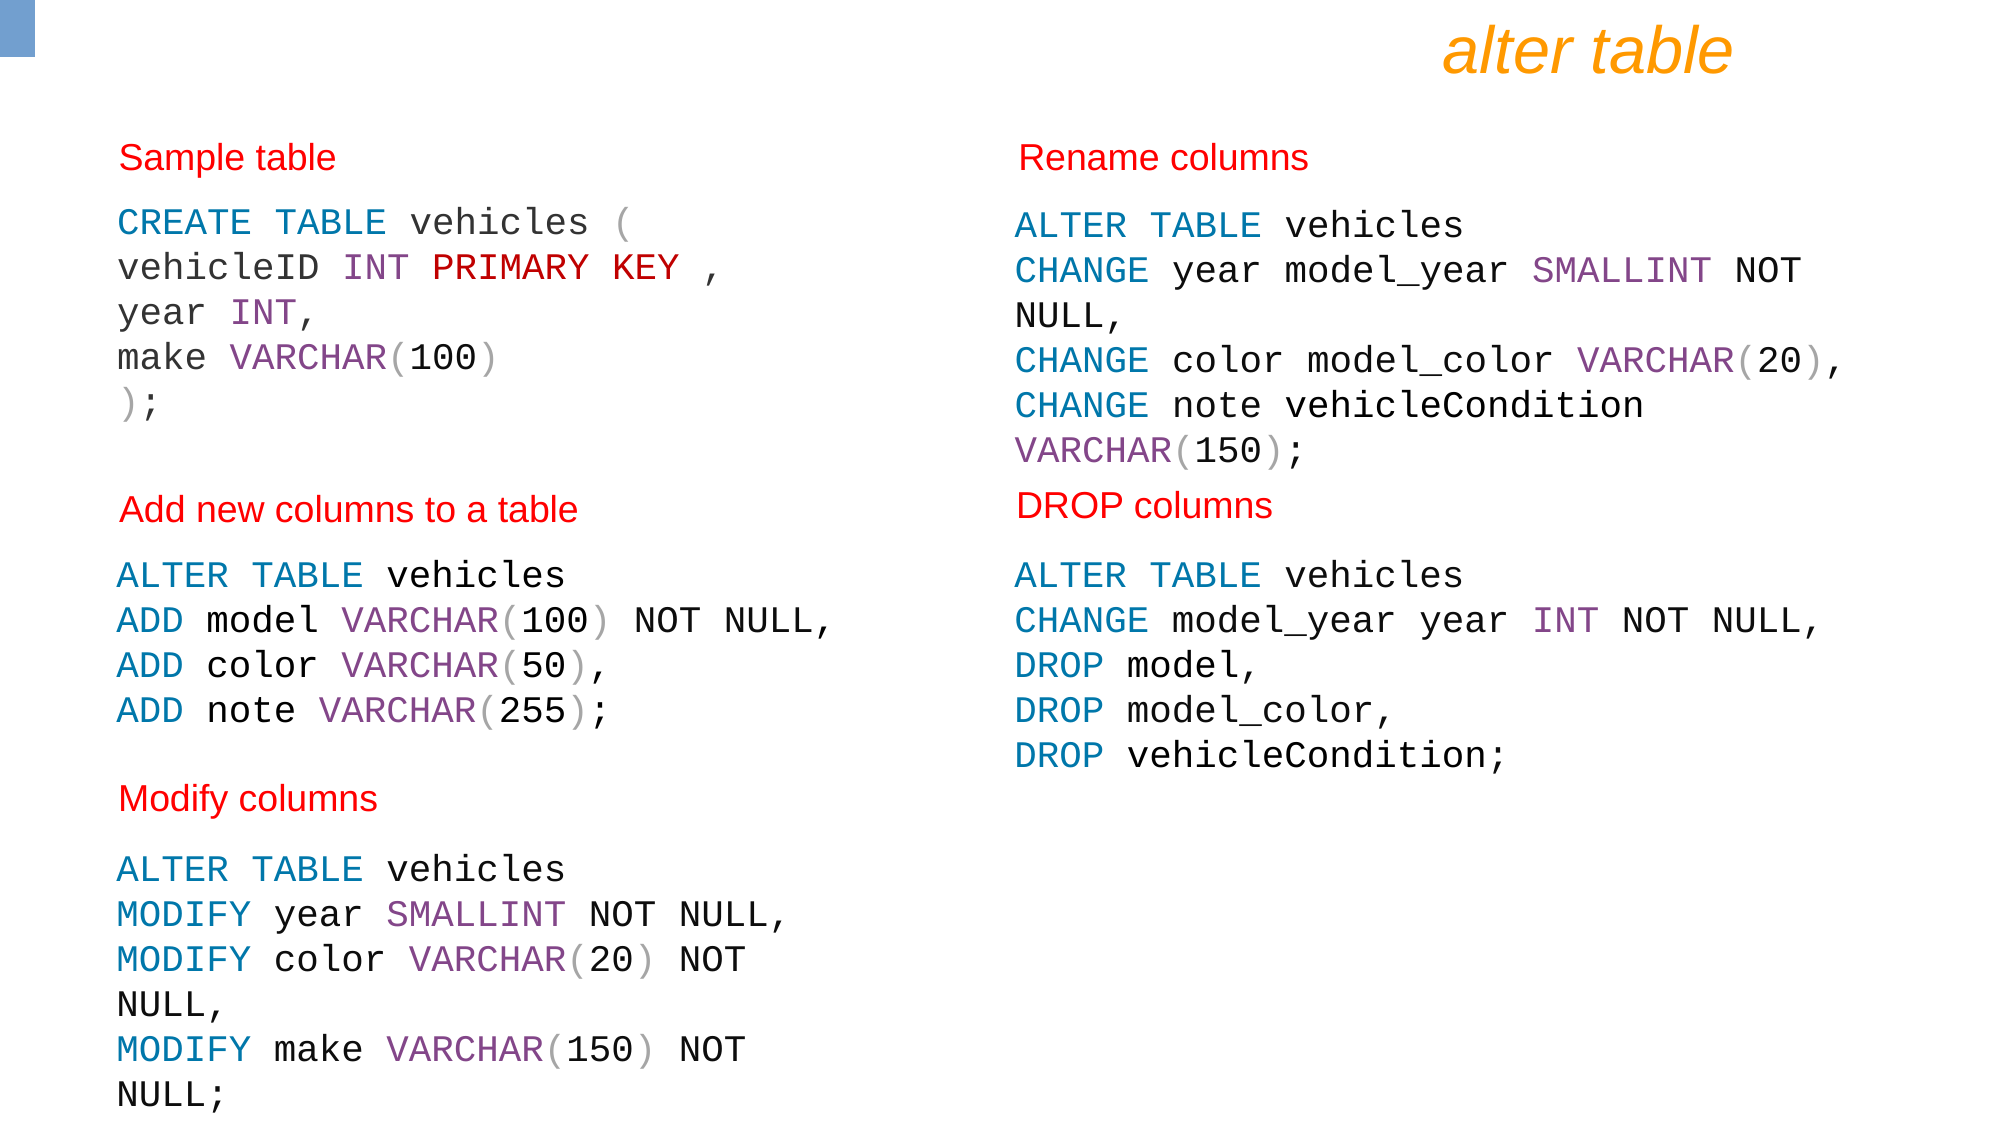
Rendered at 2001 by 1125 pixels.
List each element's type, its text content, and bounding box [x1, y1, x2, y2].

text_box ALTER TABLE vehicles ADD model VARCHAR(100) NOT NULL, ADD color VARCHAR(50), ADD note VARCHAR(255); [101, 542, 876, 738]
text_box ALTER TABLE vehicles MODIFY year SMALLINT NOT NULL, MODIFY color VARCHAR(20) NOT NULL, MODIFY make VARCHAR(150) NOT NULL; [101, 836, 882, 1121]
text_box ALTER TABLE vehicles CHANGE model_year year INT NOT NULL, DROP model, DROP model_color, DROP vehicleCondition; [999, 542, 1898, 783]
text_box alter table [250, 0, 1750, 95]
text_box CREATE TABLE vehicles ( vehicleID INT PRIMARY KEY , year INT, make VARCHAR(100) ); [102, 190, 776, 430]
text_box DROP columns [1001, 473, 1289, 533]
text_box Sample table [103, 125, 352, 185]
text_box Modify columns [103, 767, 394, 827]
text_box Add new columns to a table [104, 477, 594, 538]
text_box ALTER TABLE vehicles CHANGE year model_year SMALLINT NOT NULL, CHANGE color model_color VARCHAR(20), CHANGE note vehicleCondition VARCHAR(150); [999, 192, 1898, 478]
text_box Rename columns [1003, 125, 1325, 186]
